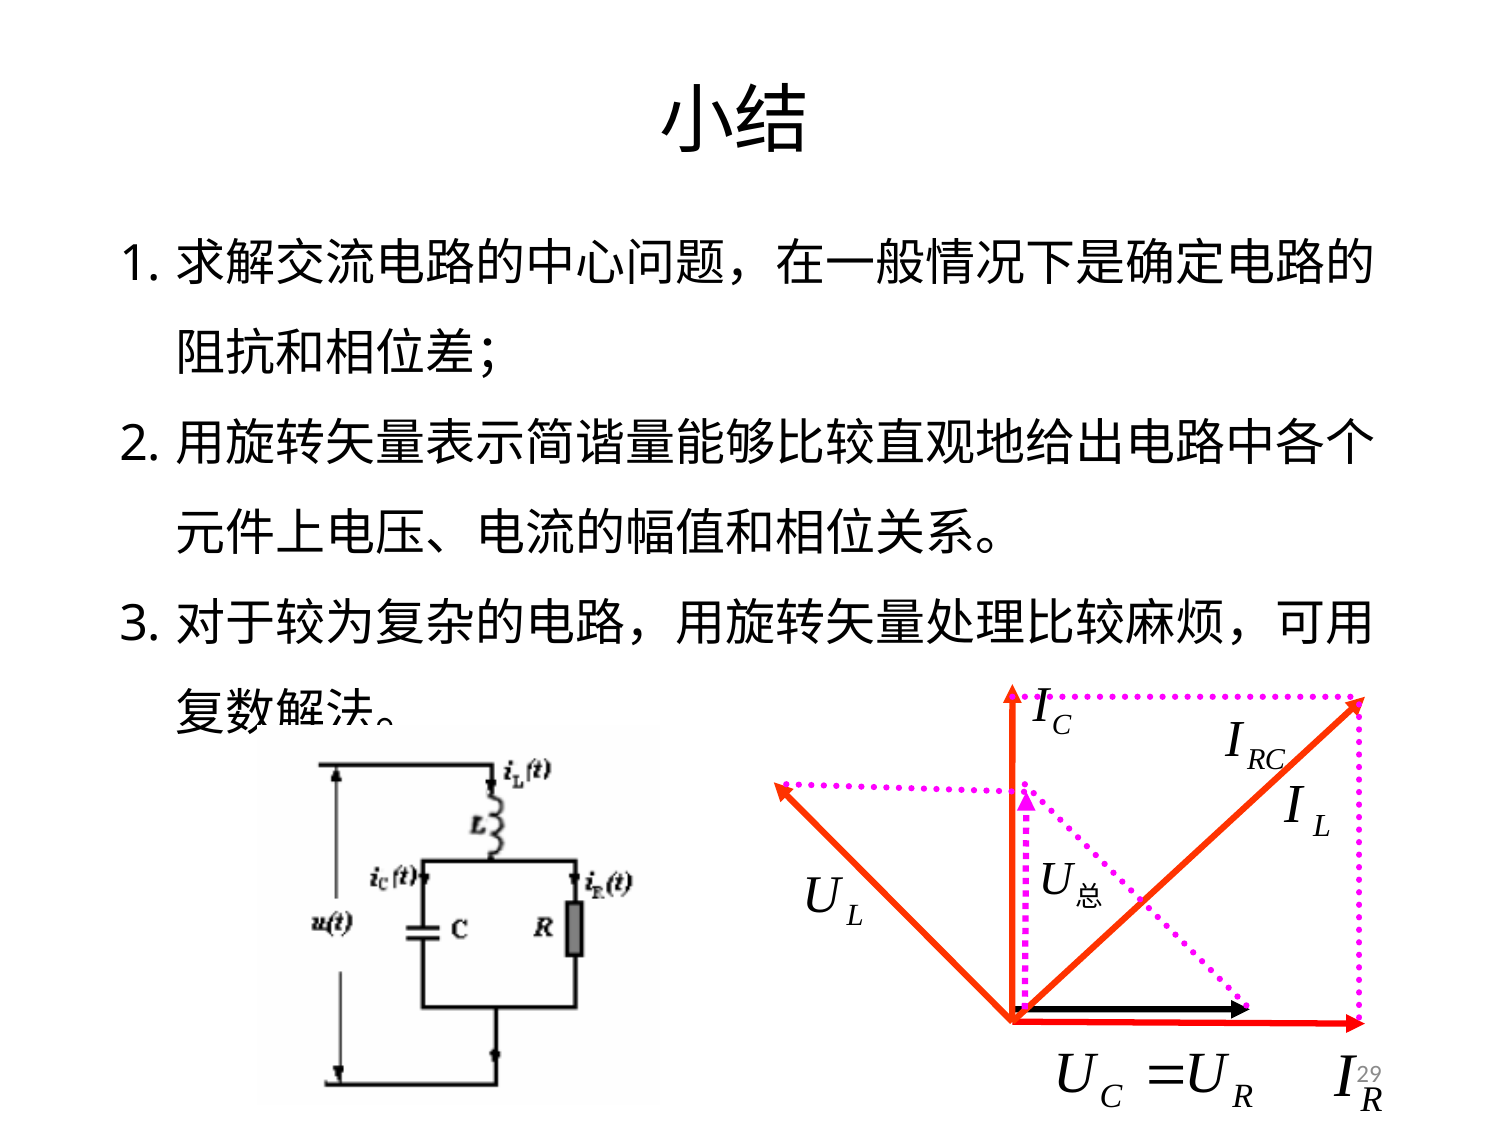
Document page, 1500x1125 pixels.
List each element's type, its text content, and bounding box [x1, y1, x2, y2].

text_box 小结 [644, 63, 825, 169]
text_box 求解交流电路的中心问题，在一般情况下是确定电路的阻抗和相位差； 用旋转矢量表示简谐量能够比较直观地给出电路中各个元件上电压、电流的幅值和相位关系。 对于较为复杂的电路，用旋转矢量处理比较麻烦，可用复数解法。 [104, 193, 1396, 748]
picture [257, 725, 660, 1105]
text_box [773, 671, 1396, 1122]
